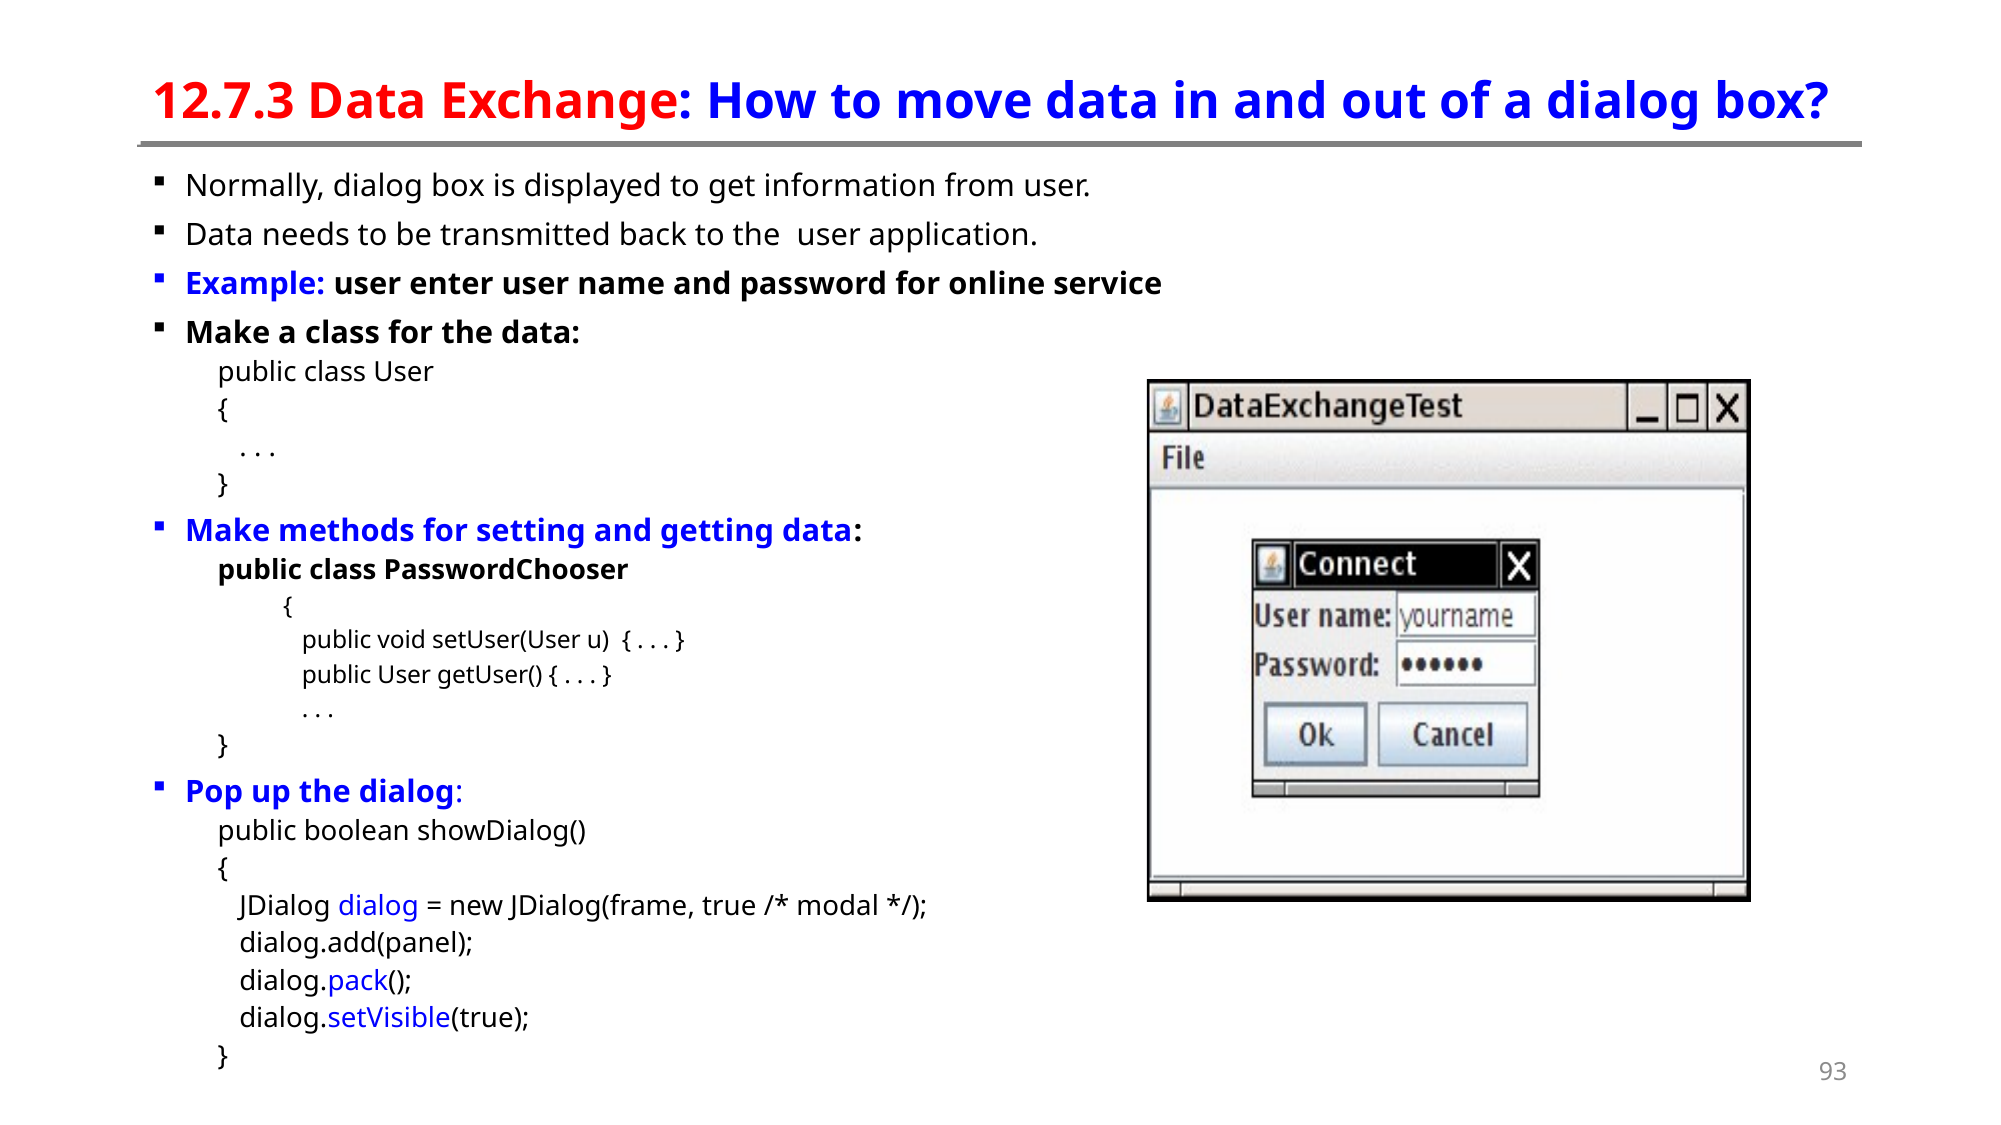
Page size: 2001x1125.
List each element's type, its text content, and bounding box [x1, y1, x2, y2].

slide_number 93 [1412, 1042, 1863, 1103]
list Normally, dialog box is displayed to get information from user. Data needs to be transmitted back to the user application. Example: user enter user name and password for online service Make a class for the data: public class User { . . . } Make methods for setting and getting data: public class PasswordChooser { public void setUser(User u) { . . . } public User getUser() { . . . } . . . } Pop up the dialog: public boolean showDialog() { JDialog dialog = new JDialog(frame, true /* modal */); dialog.add(panel); dialog.pack(); dialog.setVisible(true); } [137, 162, 1863, 1085]
text_box [1146, 379, 1751, 902]
title 12.7.3 Data Exchange: How to move data in and out of a dialog box? [137, 59, 1863, 145]
